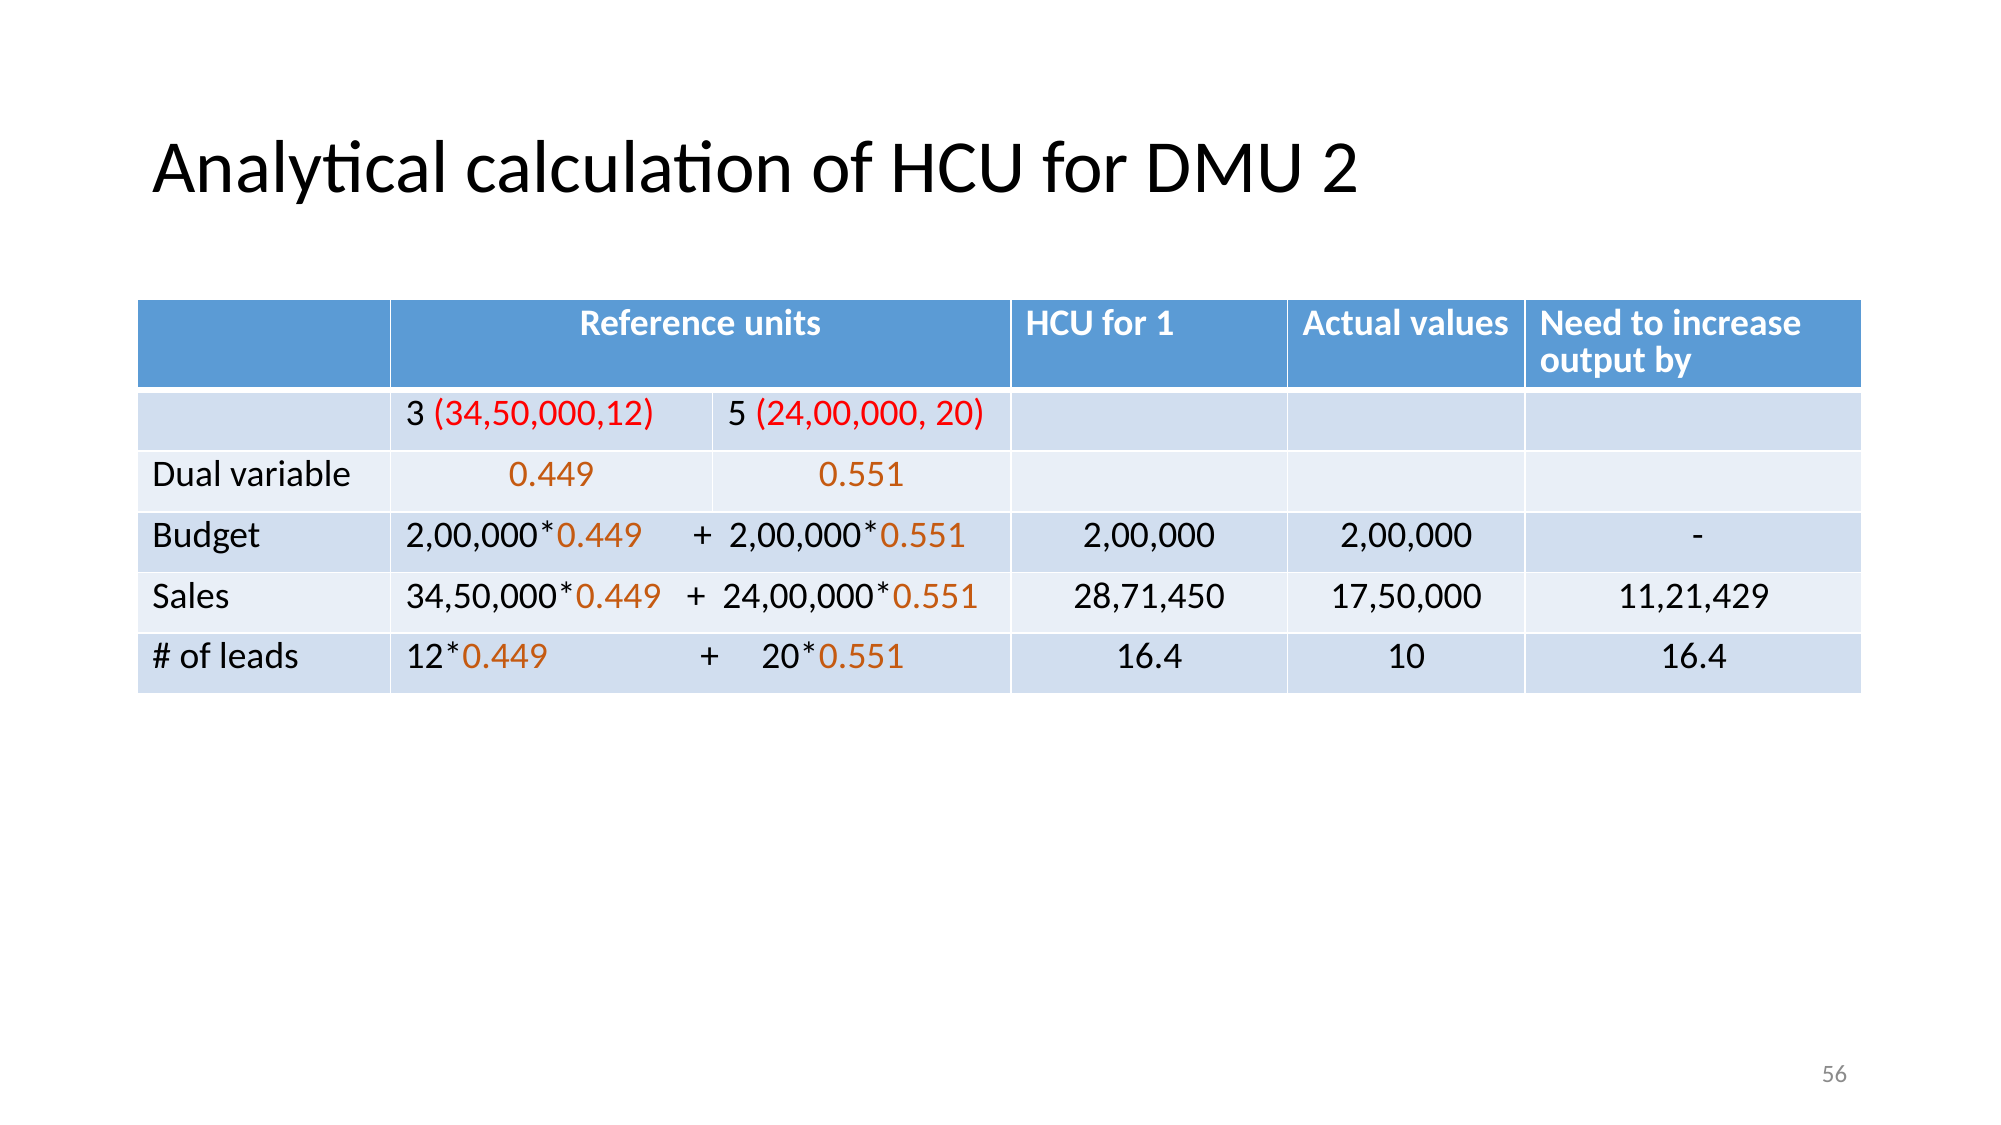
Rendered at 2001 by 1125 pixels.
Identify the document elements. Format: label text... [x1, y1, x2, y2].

table_cell [1012, 452, 1287, 511]
title Analytical calculation of HCU for DMU 2 [137, 59, 1863, 278]
table_cell - [1526, 513, 1861, 572]
table_header Reference units [391, 300, 1010, 387]
table_cell [1012, 393, 1287, 450]
table_cell [1526, 393, 1861, 450]
table_cell 3 (34,50,000,12) [391, 393, 712, 450]
table_cell 16.4 [1526, 634, 1861, 693]
slide_number 56 [1412, 1042, 1863, 1103]
table_cell 34,50,000*0.449 + 24,00,000*0.551 [391, 573, 1010, 632]
table_cell 28,71,450 [1012, 573, 1287, 632]
table_header [138, 300, 390, 387]
table_cell # of leads [138, 634, 390, 693]
table_cell 2,00,000*0.449 + 2,00,000*0.551 [391, 513, 1010, 572]
table_cell 17,50,000 [1288, 573, 1524, 632]
table_cell 0.551 [713, 452, 1010, 511]
table_cell 11,21,429 [1526, 573, 1861, 632]
table_cell 10 [1288, 634, 1524, 693]
table_cell Dual variable [138, 452, 390, 511]
table_header HCU for 1 [1012, 300, 1287, 387]
table_cell 12*0.449 + 20*0.551 [391, 634, 1010, 693]
table_cell 0.449 [391, 452, 712, 511]
table_cell [1288, 452, 1524, 511]
table_cell 5 (24,00,000, 20) [713, 393, 1010, 450]
table_cell 16.4 [1012, 634, 1287, 693]
table_cell Budget [138, 513, 390, 572]
table_header Actual values [1288, 300, 1524, 387]
table_header Need to increase output by [1526, 300, 1861, 387]
table_cell 2,00,000 [1012, 513, 1287, 572]
table_cell 2,00,000 [1288, 513, 1524, 572]
table_cell [138, 393, 390, 450]
table_cell [1288, 393, 1524, 450]
table_cell Sales [138, 573, 390, 632]
table_cell [1526, 452, 1861, 511]
